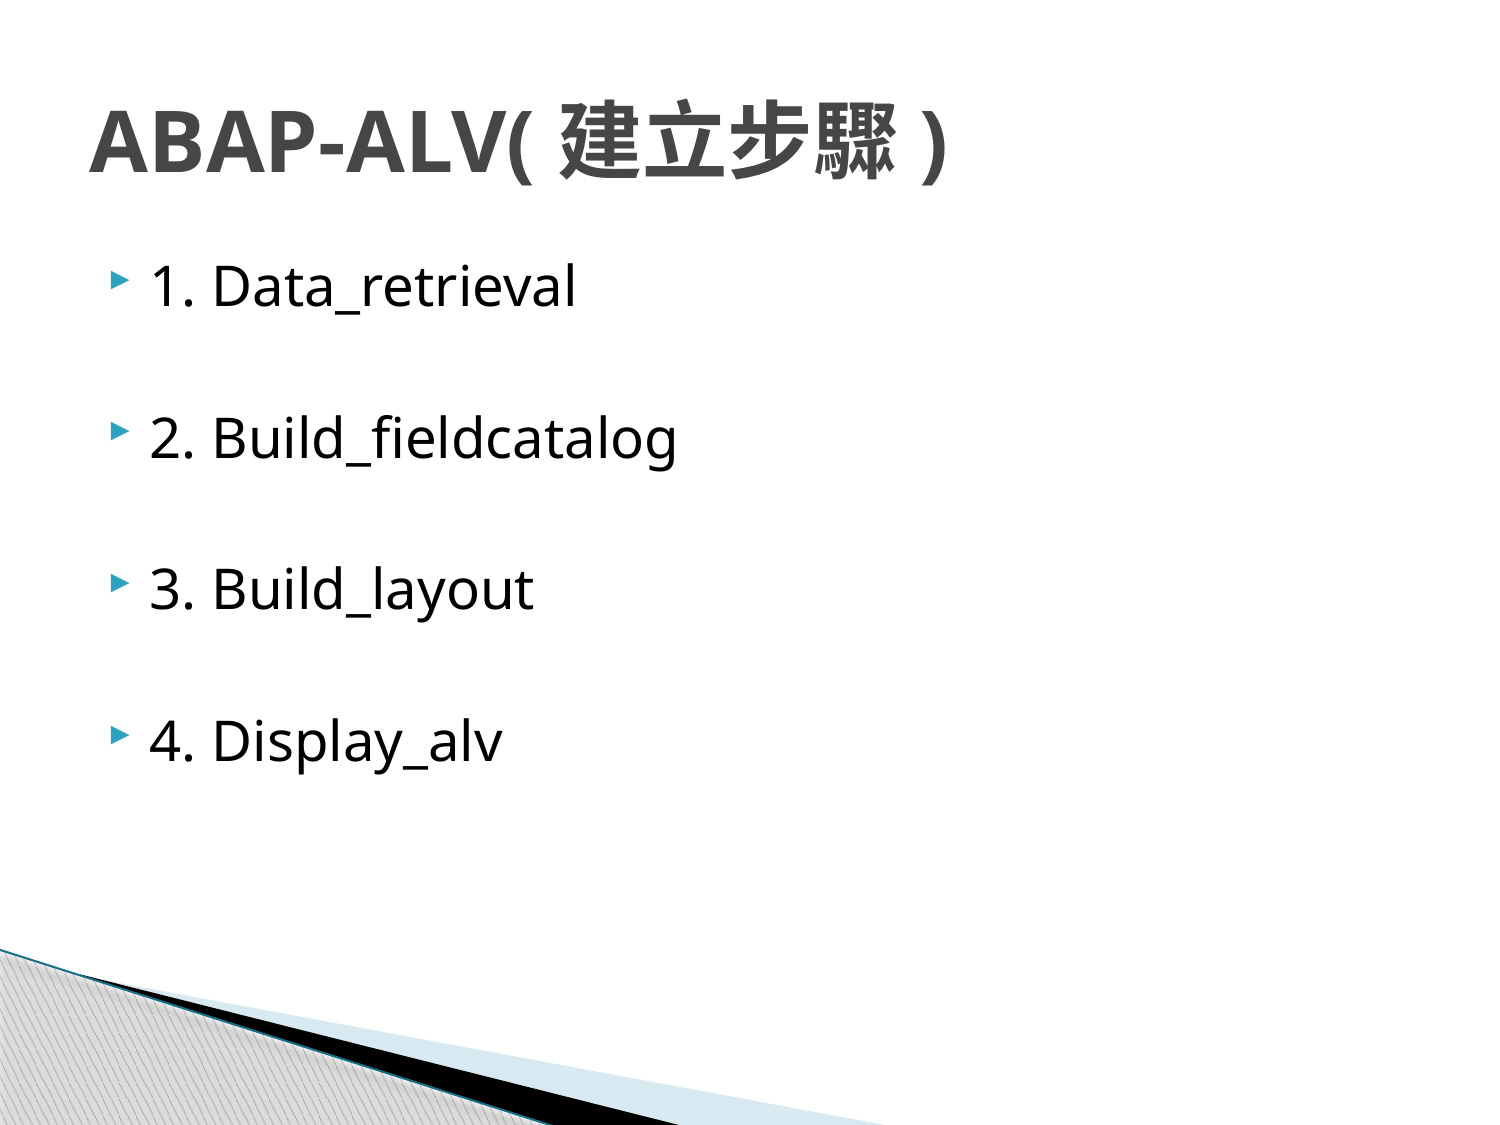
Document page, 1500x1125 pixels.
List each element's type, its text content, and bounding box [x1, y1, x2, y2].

title ABAP-ALV(建立步驟) [75, 45, 1425, 233]
list 1. Data_retrieval 2. Build_fieldcatalog 3. Build_layout 4. Display_alv [75, 243, 1425, 986]
